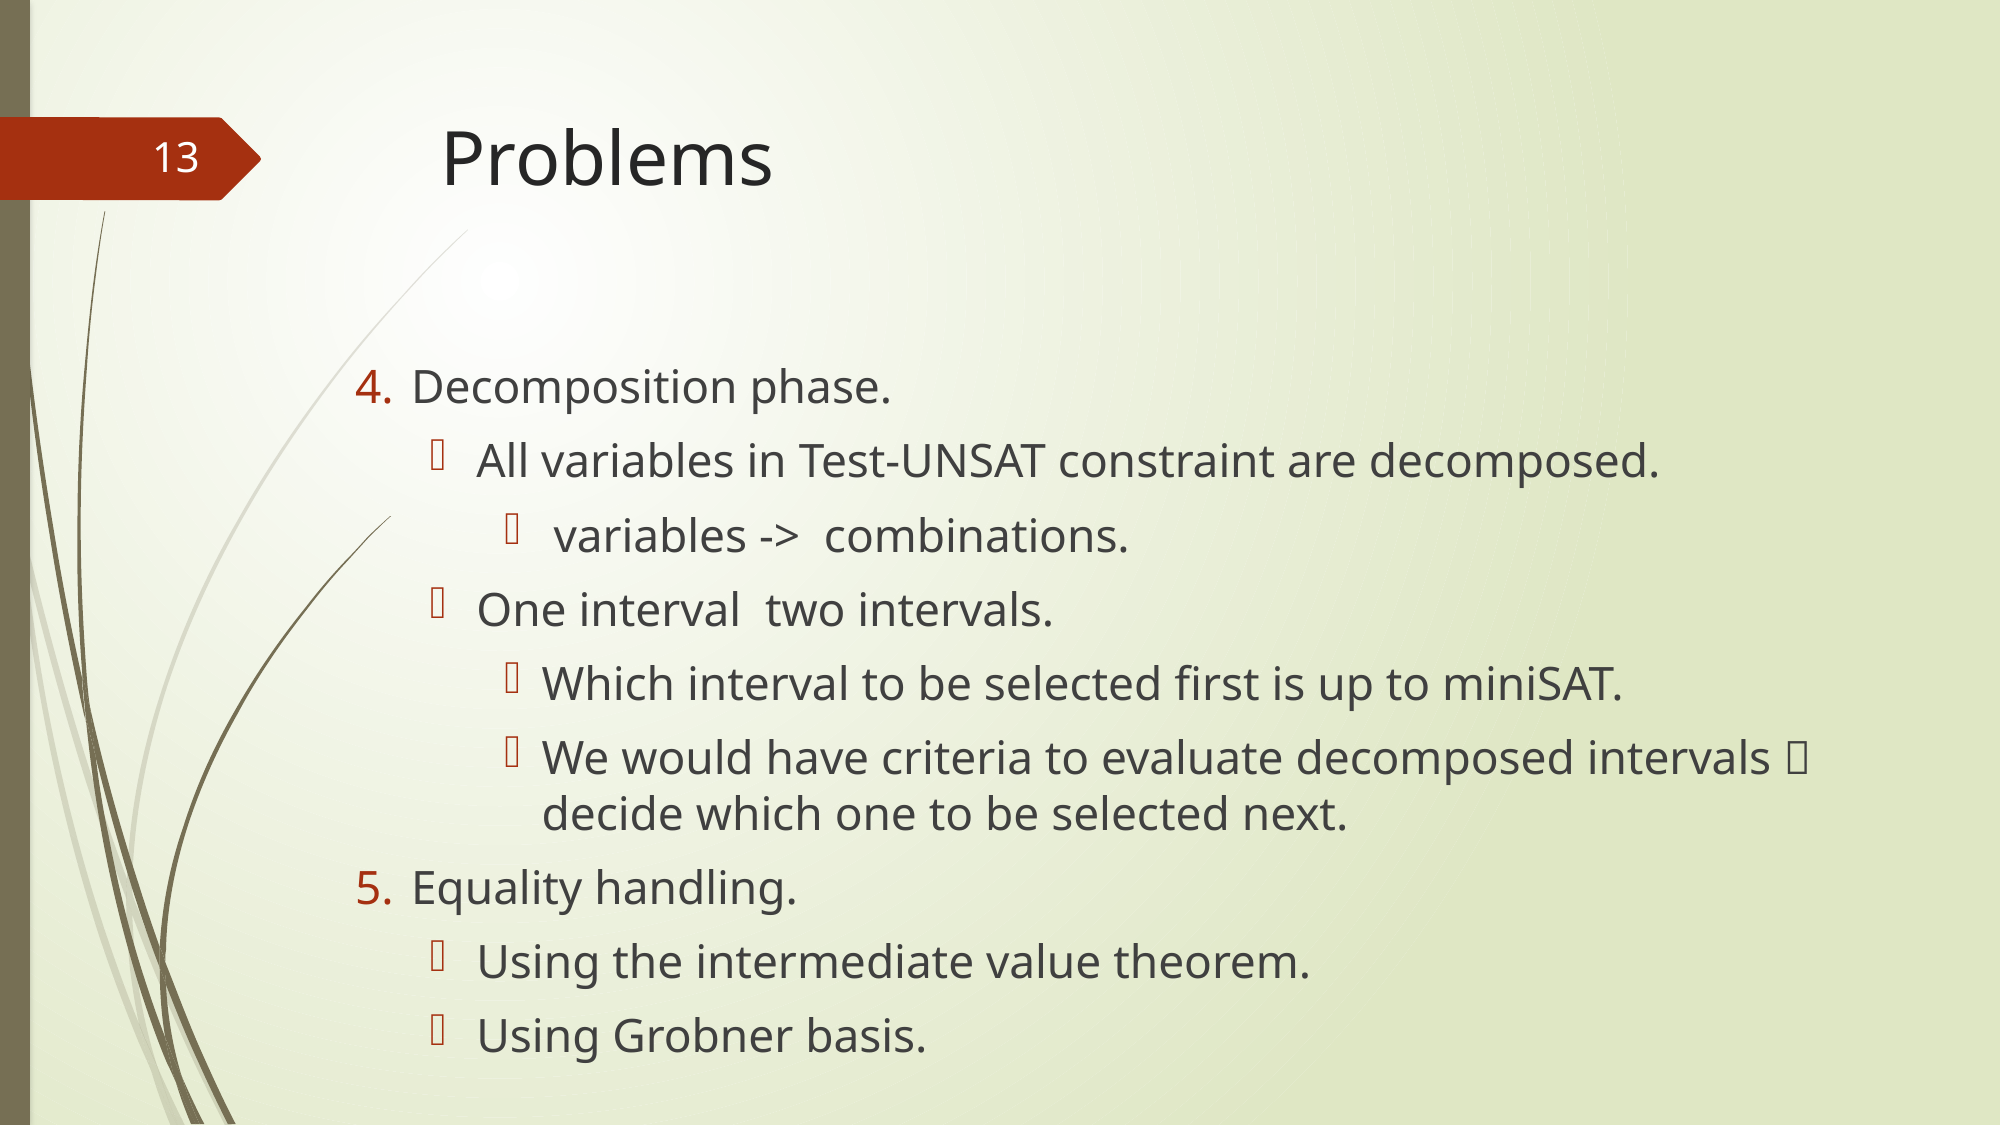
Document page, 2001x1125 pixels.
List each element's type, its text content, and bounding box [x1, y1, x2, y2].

slide_number 13 [87, 129, 216, 190]
title Problems [425, 102, 1888, 313]
